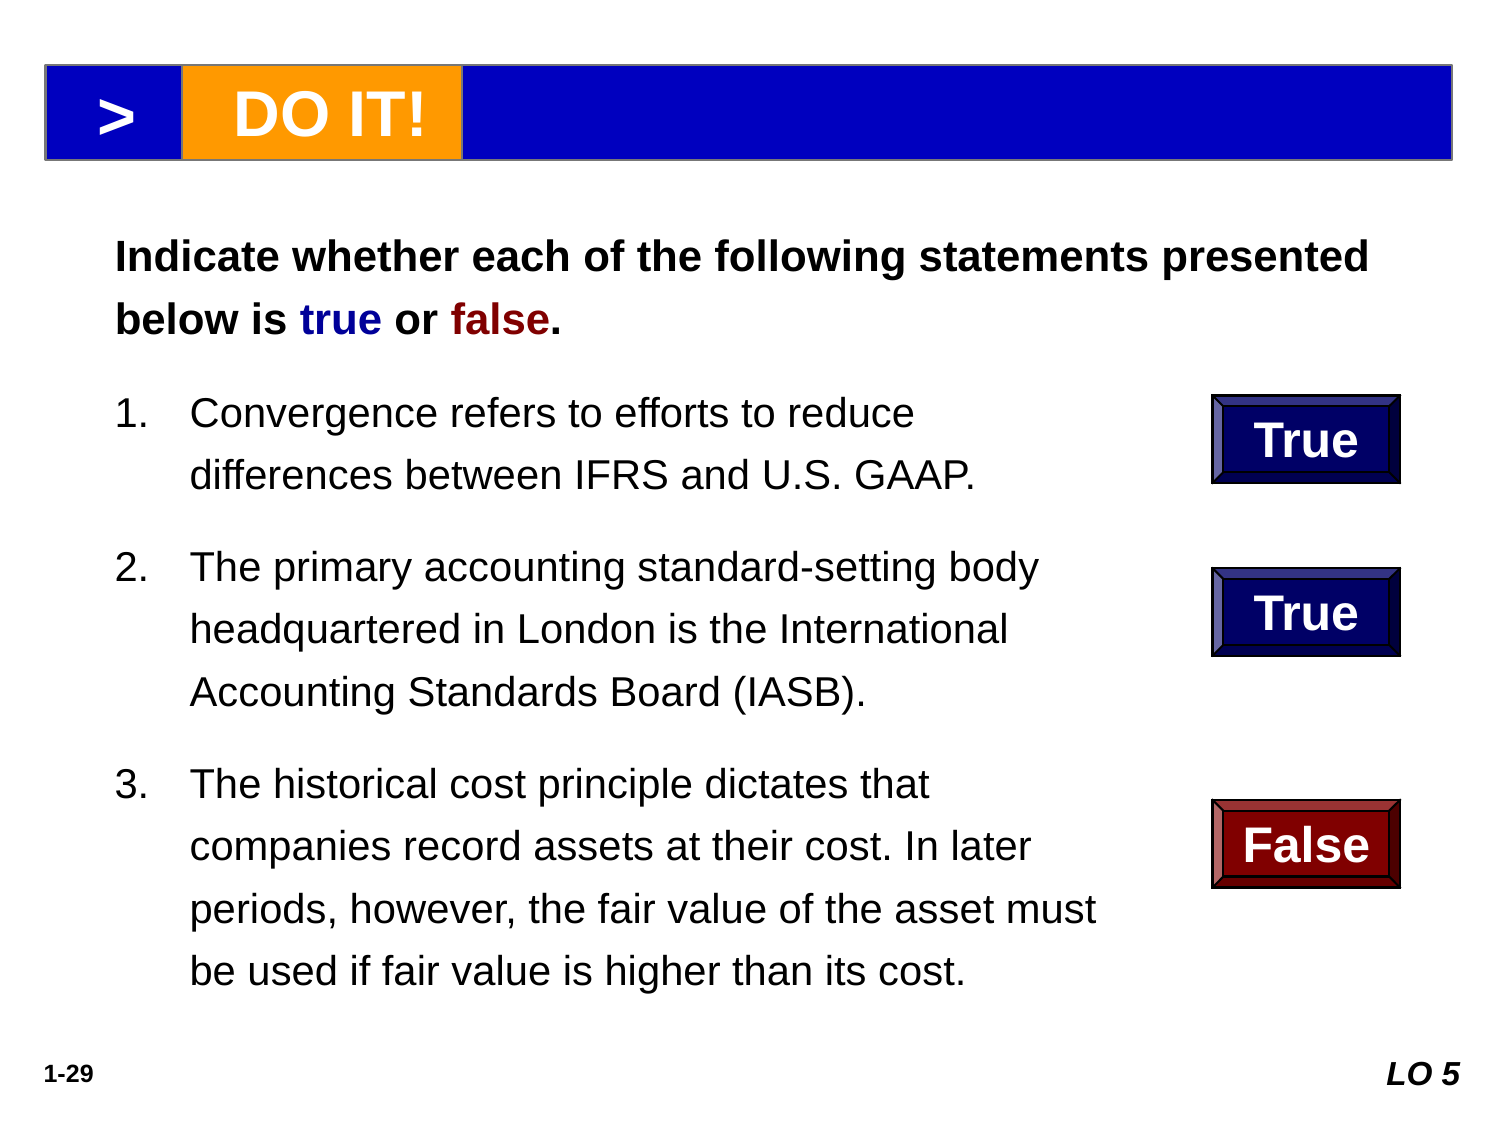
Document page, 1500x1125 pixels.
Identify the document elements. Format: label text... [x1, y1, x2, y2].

text_box False [1212, 799, 1401, 888]
text_box Pay rent [1215, 569, 1398, 579]
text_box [1213, 800, 1223, 886]
text_box Discuss product design with potential customer [1214, 800, 1398, 810]
text_box DO IT! [181, 65, 463, 161]
text_box [1214, 473, 1399, 483]
text_box > [45, 65, 181, 161]
text_box Convergence refers to efforts to reduce differences between IFRS and U.S. GAAP. The primary accounting standard-setting body headquartered in London is the International Accounting Standards Board (IASB). The historical cost principle dictates that companies record assets at their cost. In later periods, however, the fair value of the asset must be used if fair value is higher than its cost. [99, 365, 1138, 1002]
text_box True [1212, 568, 1401, 656]
text_box [1213, 569, 1224, 655]
text_box Indicate whether each of the following statements presented below is true or false. [99, 209, 1400, 351]
text_box > [463, 65, 1453, 161]
text_box True [1212, 395, 1401, 484]
text_box LO 5 [1350, 1044, 1475, 1100]
text_box [1214, 877, 1398, 887]
text_box [1215, 645, 1398, 655]
text_box [1215, 396, 1398, 406]
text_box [1213, 396, 1224, 482]
